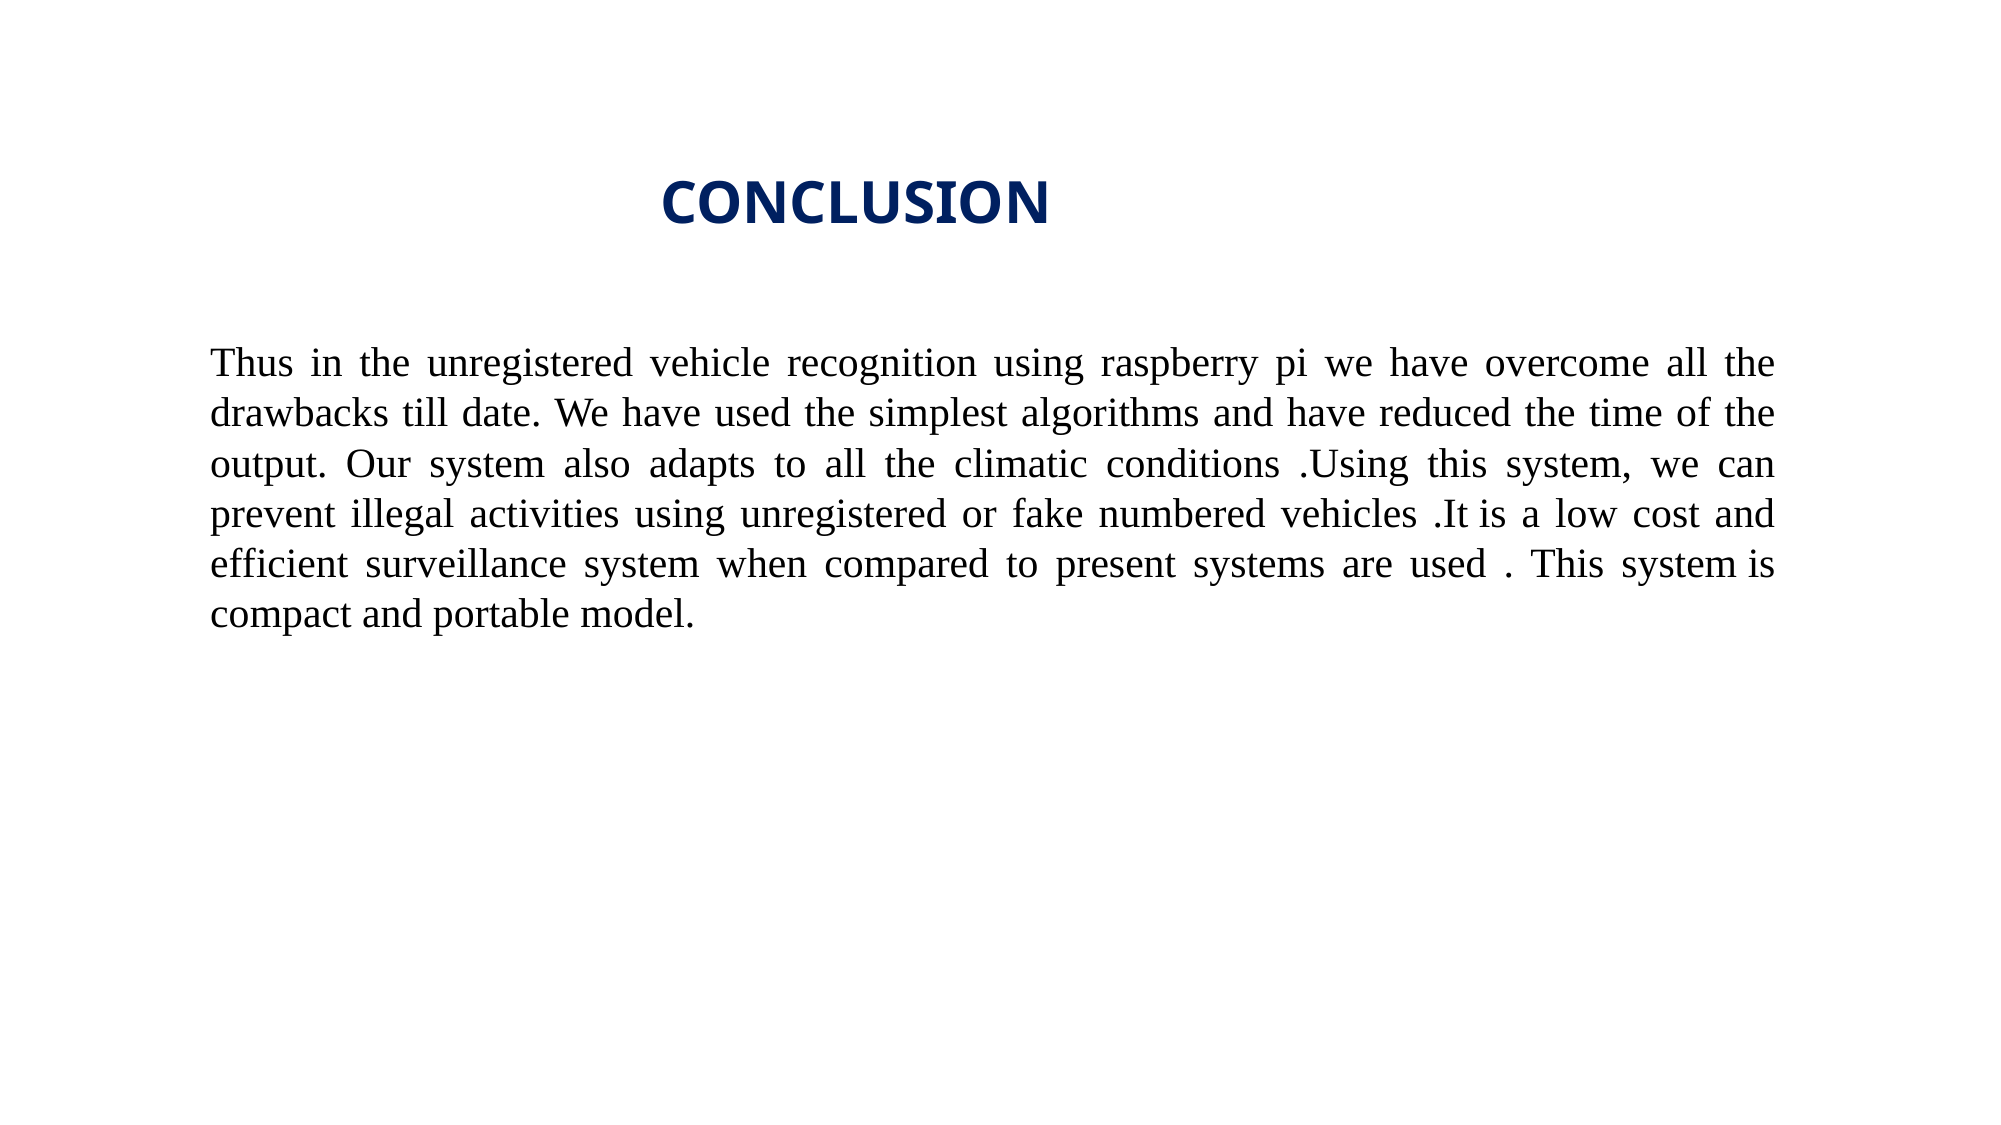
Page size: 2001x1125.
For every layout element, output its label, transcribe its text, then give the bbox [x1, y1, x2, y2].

text_box CONCLUSION Thus in the unregistered vehicle recognition using raspberry pi we have overcome all the drawbacks till date. We have used the simplest algorithms and have reduced the time of the output. Our system also adapts to all the climatic conditions .Using this system, we can prevent illegal activities using unregistered or fake numbered vehicles .It is a low cost and efficient surveillance system when compared to present systems are used . This system is compact and portable model. [195, 157, 1793, 693]
